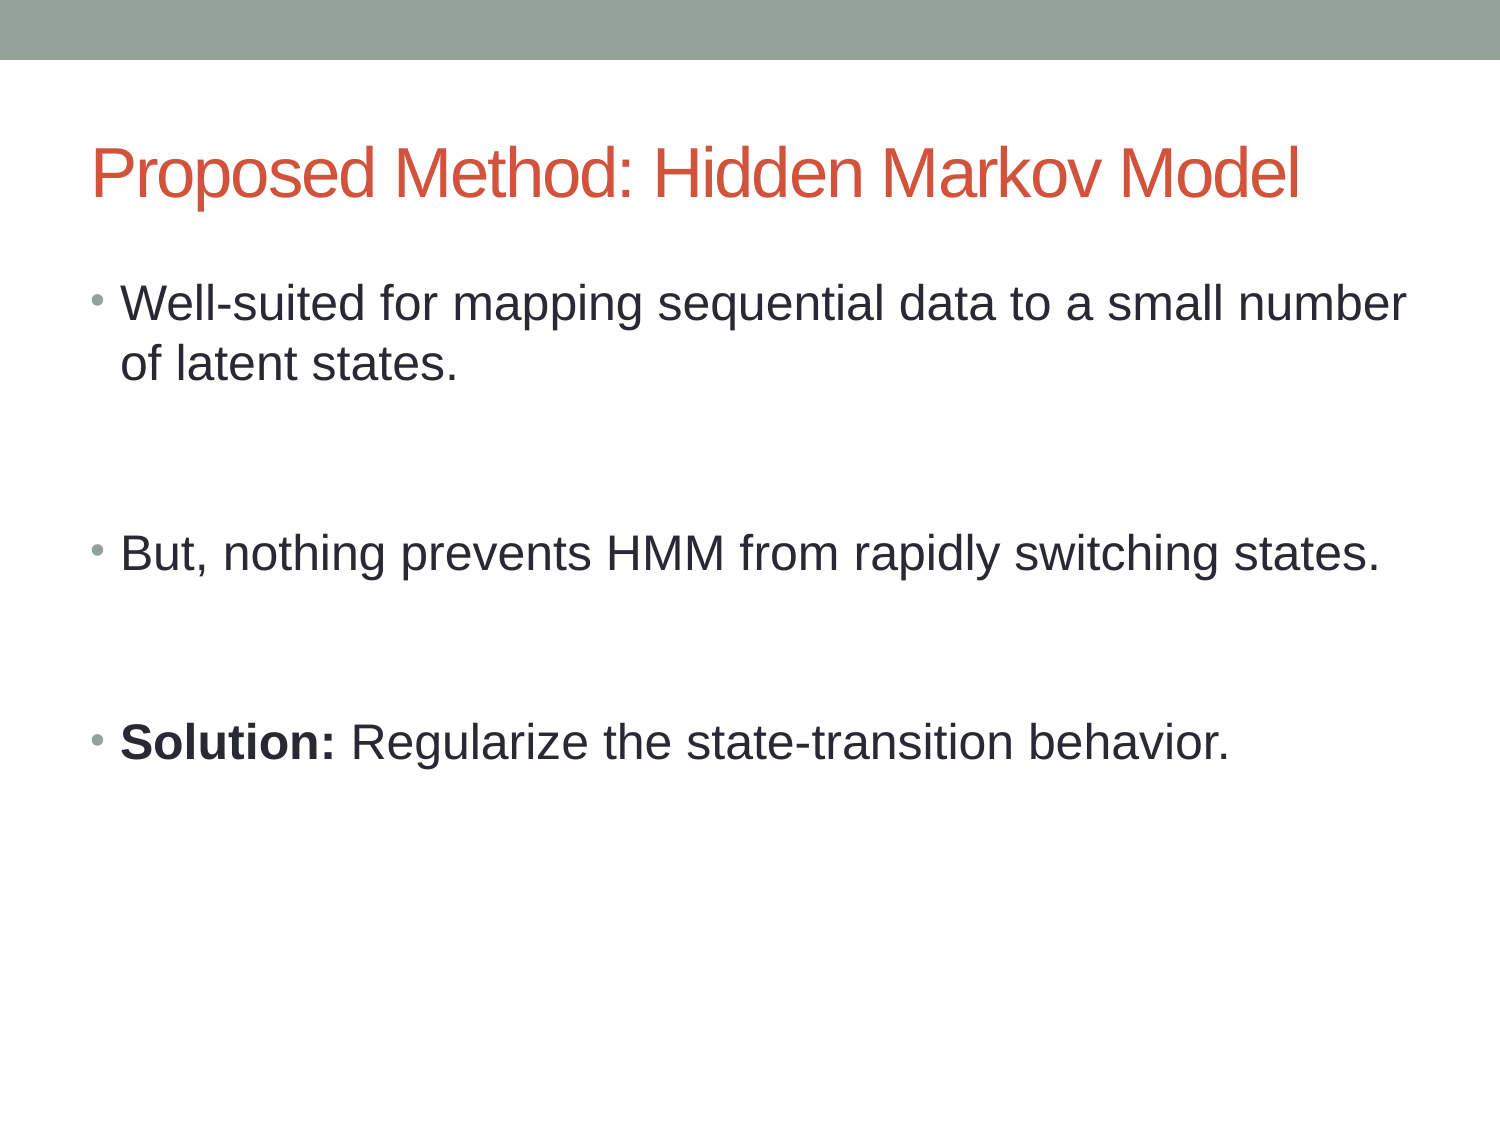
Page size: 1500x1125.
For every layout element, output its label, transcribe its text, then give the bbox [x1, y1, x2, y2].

title Proposed Method: Hidden Markov Model [75, 87, 1425, 250]
list Well-suited for mapping sequential data to a small number of latent states. But, nothing prevents HMM from rapidly switching states. Solution: Regularize the state-transition behavior. [75, 262, 1425, 1063]
